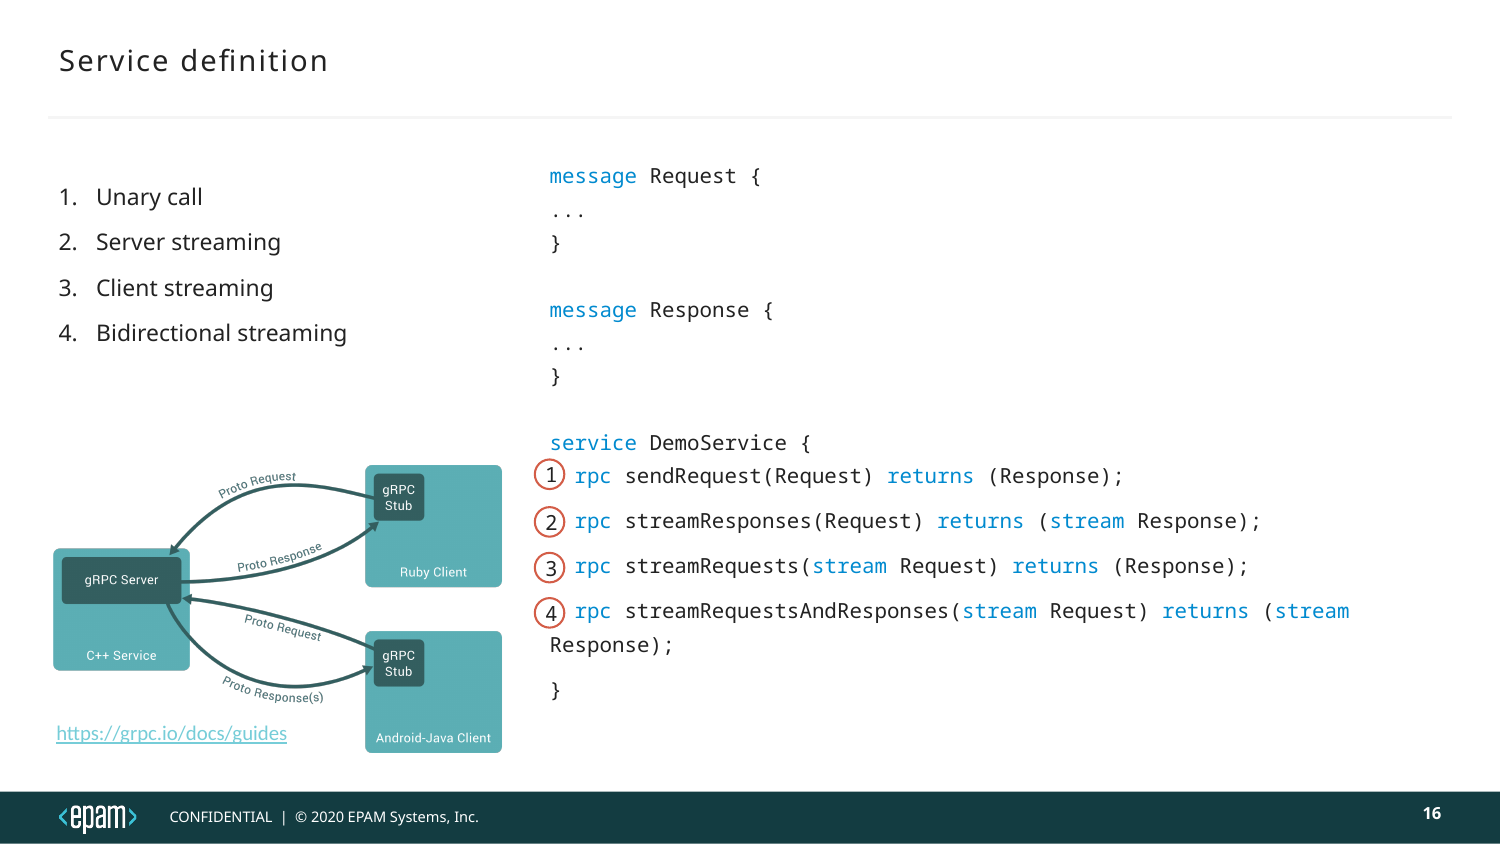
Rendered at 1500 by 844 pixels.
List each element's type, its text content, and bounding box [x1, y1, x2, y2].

text_box 2 [533, 506, 566, 538]
slide_number 16 [1216, 791, 1442, 844]
text_box 4 [533, 597, 566, 629]
title Service definition [59, 37, 1442, 87]
text_box 1 [533, 458, 566, 491]
text_box 3 [533, 551, 566, 584]
list message Request { ... } message Response { ... } service DemoService { rpc sendRequest(Request) returns (Response); rpc streamResponses(Request) returns (stream Response); rpc streamRequests(stream Request) returns (Response); rpc streamRequestsAndResponses(stream Request) returns (stream Response); } [549, 154, 1442, 724]
picture [34, 465, 521, 753]
text_box Unary call Server streaming Client streaming Bidirectional streaming [58, 177, 550, 490]
